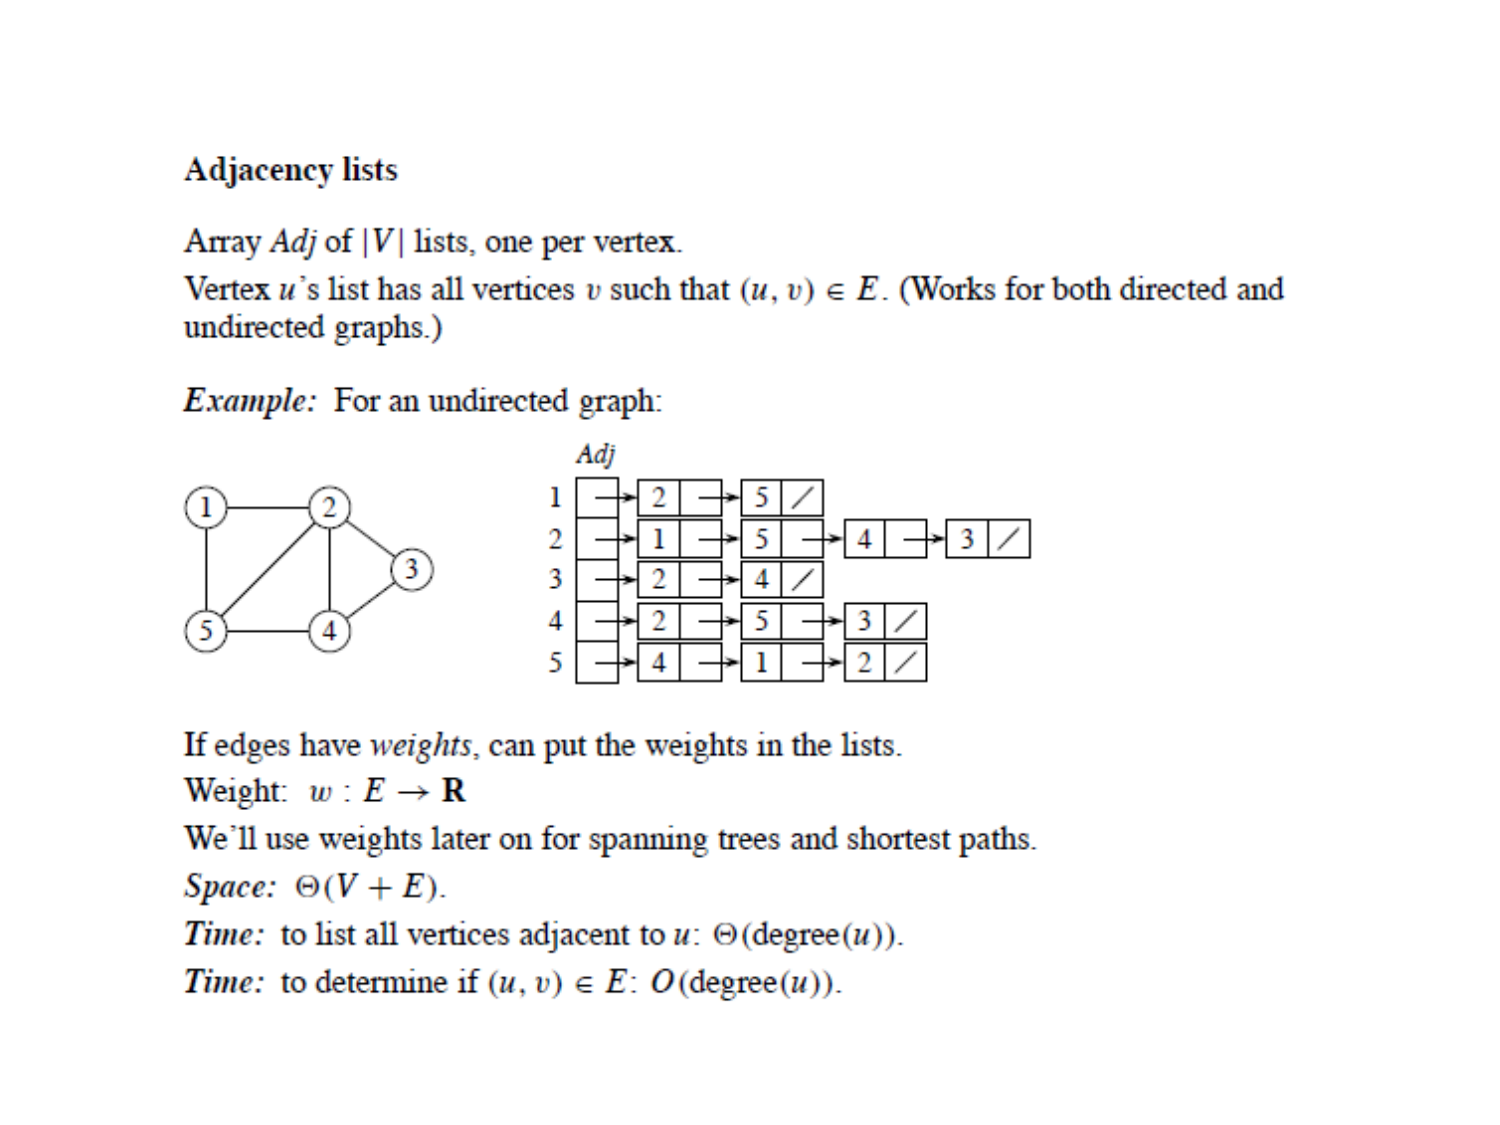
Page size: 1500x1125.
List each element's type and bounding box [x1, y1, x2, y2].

text_box [174, 149, 1300, 1025]
